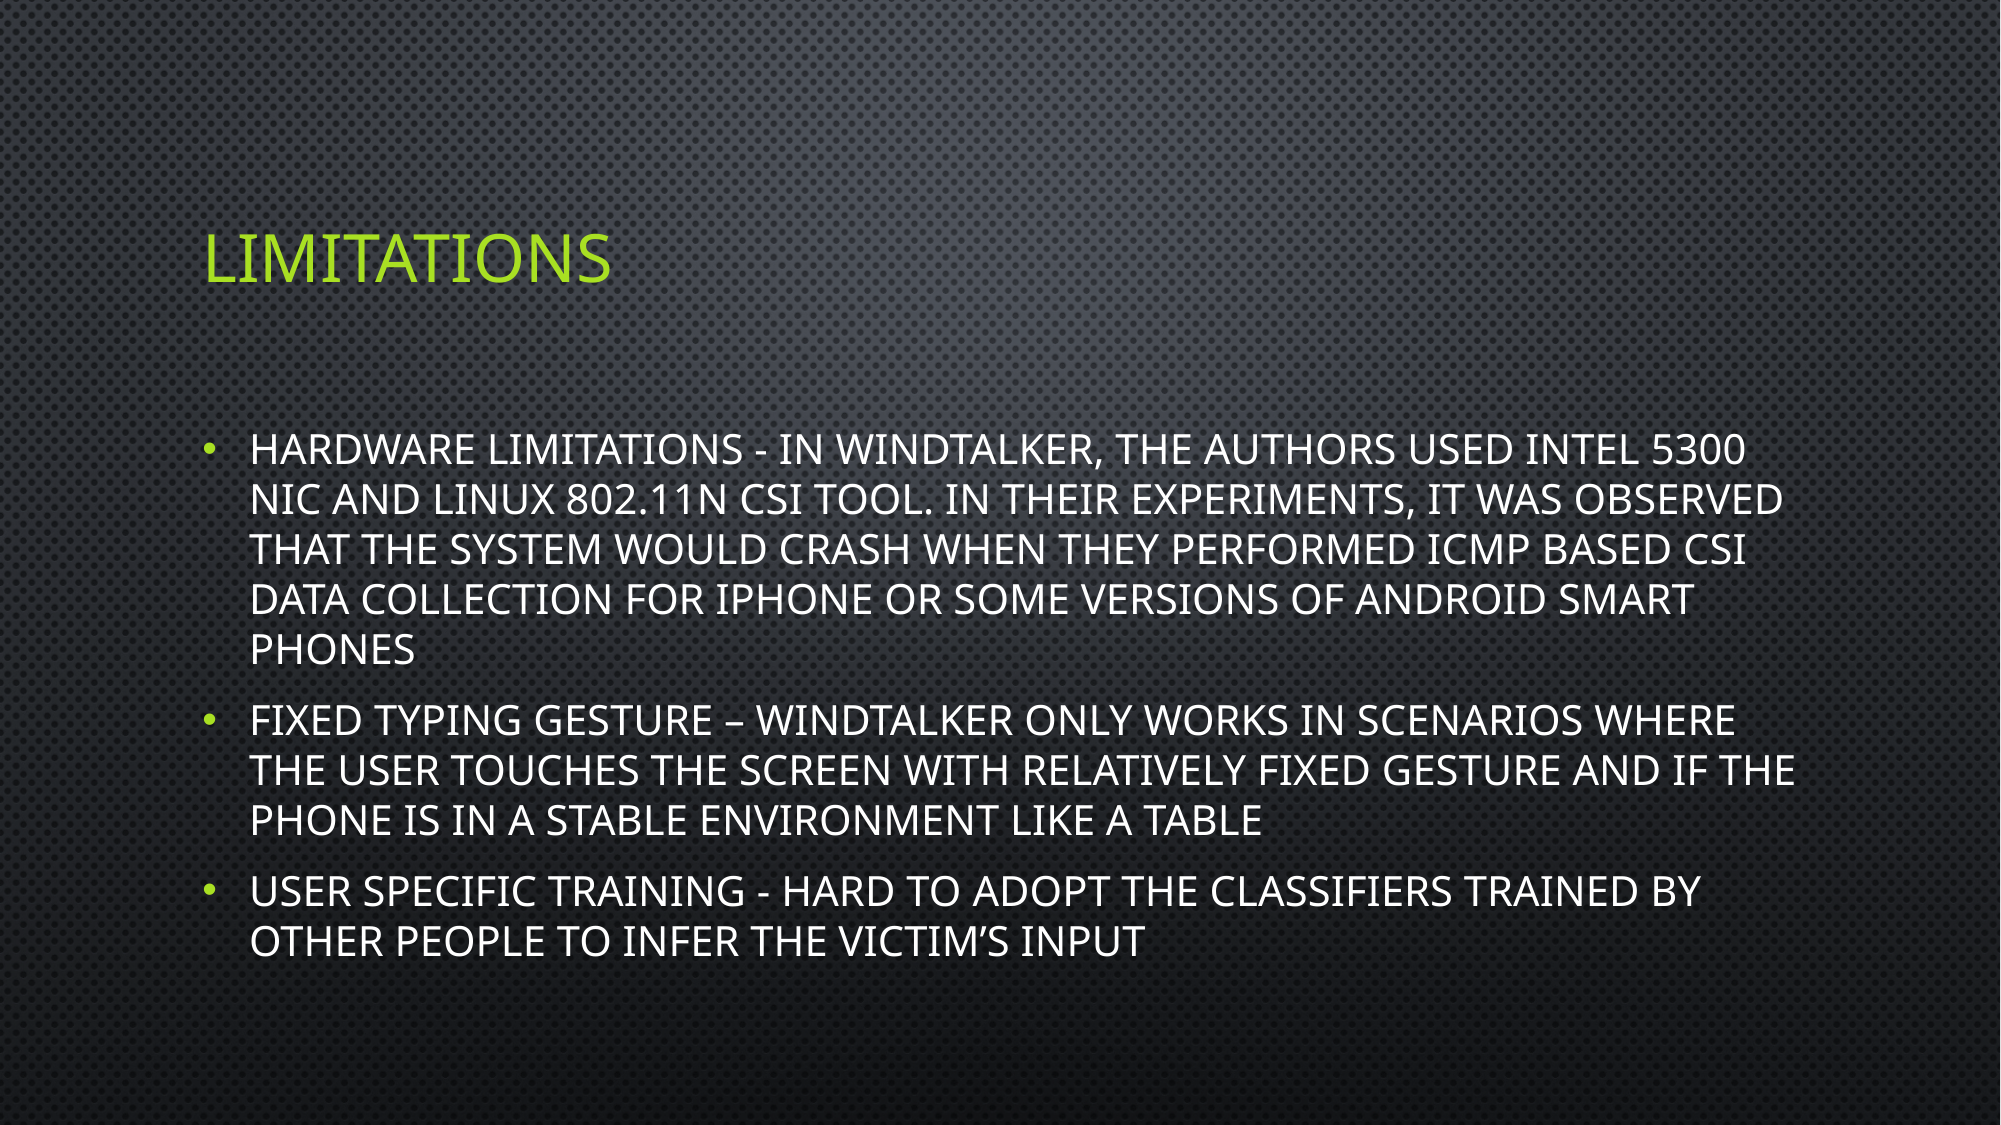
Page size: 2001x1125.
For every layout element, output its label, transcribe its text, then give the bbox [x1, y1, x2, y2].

title Limitations [187, 99, 1813, 413]
list Hardware limitations - In WindTalker, the authors used Intel 5300 NIC and Linux 802.11n CSI Tool. In their experiments, it was observed that the system would crash when they performed ICMP based CSI data collection for iPhone or some versions of Android smart phones Fixed typing gesture – WindTalker only works in scenarios where the user touches the screen with relatively fixed gesture and if the phone is in a stable environment like a table User specific training - Hard to adopt the classifiers trained by other people to infer the victim’s input [187, 437, 1813, 950]
